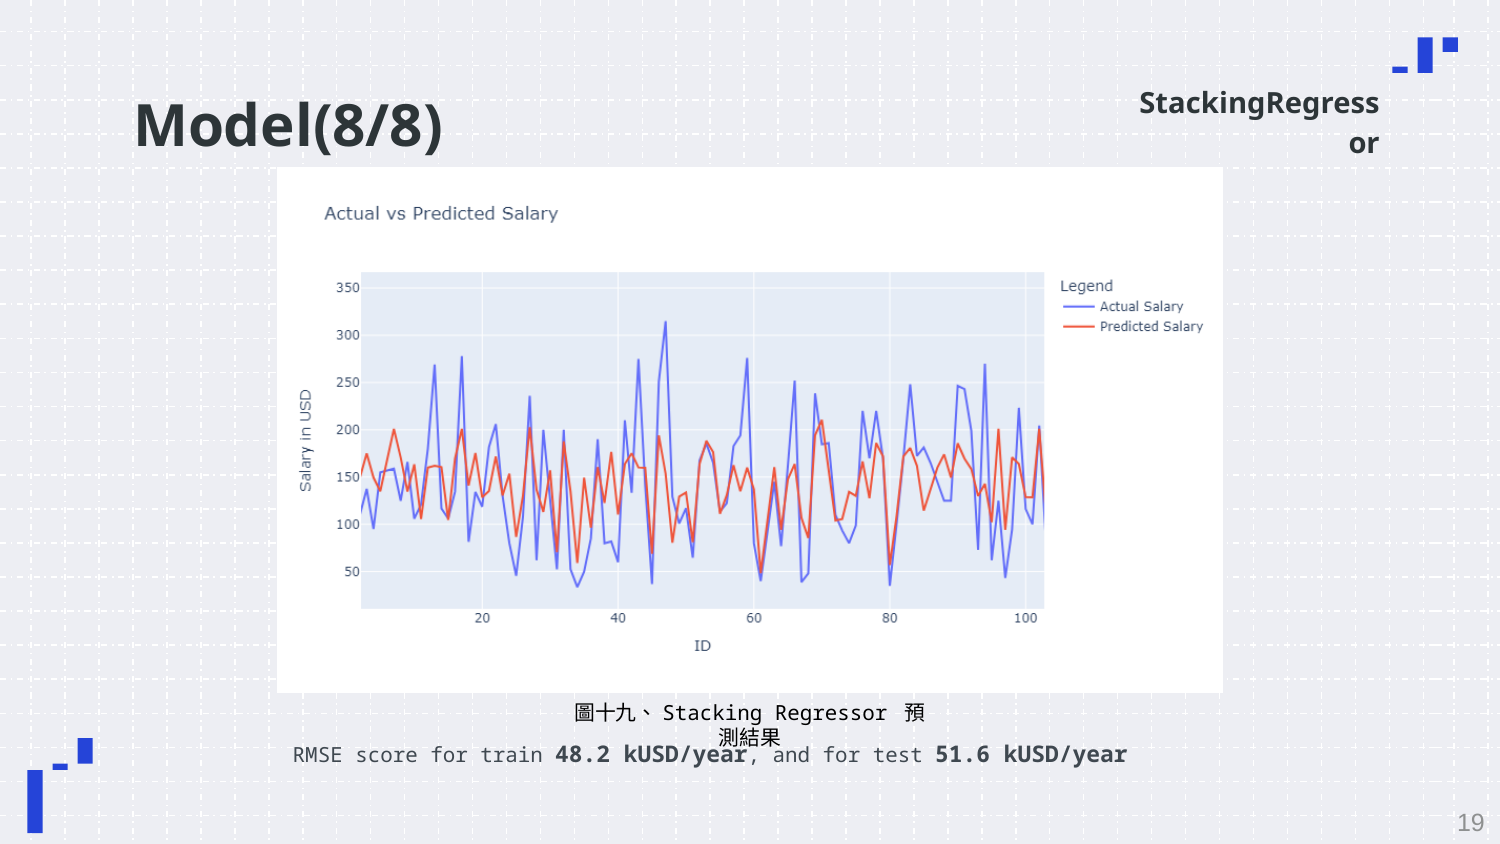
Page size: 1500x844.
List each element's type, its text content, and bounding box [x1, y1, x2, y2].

text_box 18 [1162, 798, 1500, 844]
picture [277, 167, 1223, 693]
text_box 圖十九、Stacking Regressor 預測結果 [552, 701, 948, 757]
text_box StackingRegressor [1119, 72, 1395, 167]
text_box RMSE score for train 48.2 kUSD/year, and for test 51.6 kUSD/year [277, 732, 1223, 775]
title Model(8/8) [118, 72, 1119, 167]
